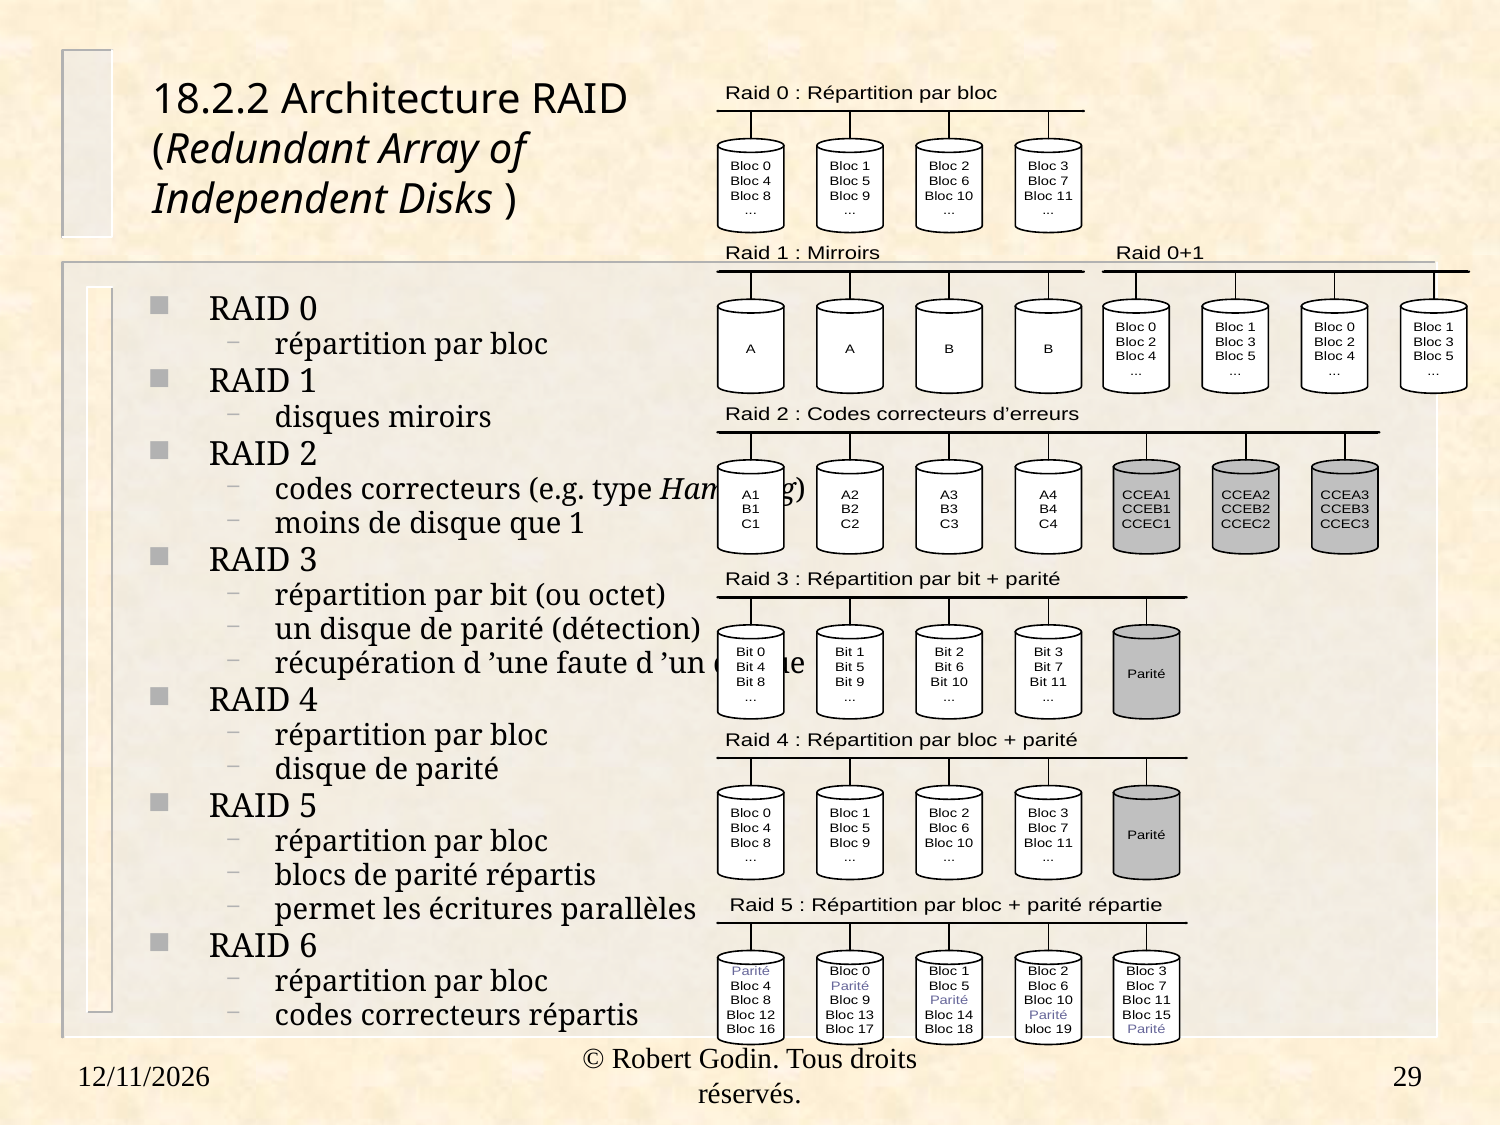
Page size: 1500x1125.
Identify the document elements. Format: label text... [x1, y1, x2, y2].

slide_number 29 [1124, 1055, 1438, 1113]
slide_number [62, 1036, 376, 1113]
picture [0, 0, 1500, 1125]
title 18.2.2 Architecture RAID (Redundant Array of Independent Disks ) [137, 56, 703, 238]
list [714, 77, 1473, 1048]
list RAID 0 répartition par bloc RAID 1 disques miroirs RAID 2 codes correcteurs (e.g. type Hamming) moins de disque que 1 RAID 3 répartition par bit (ou octet) un disque de parité (détection) récupération d ’une faute d ’un disque RAID 4 répartition par bloc disque de parité RAID 5 répartition par bloc blocs de parité répartis permet les écritures parallèles RAID 6 répartition par bloc codes correcteurs répartis [137, 287, 709, 963]
footer © Robert Godin. Tous droits réservés. [512, 1036, 988, 1113]
